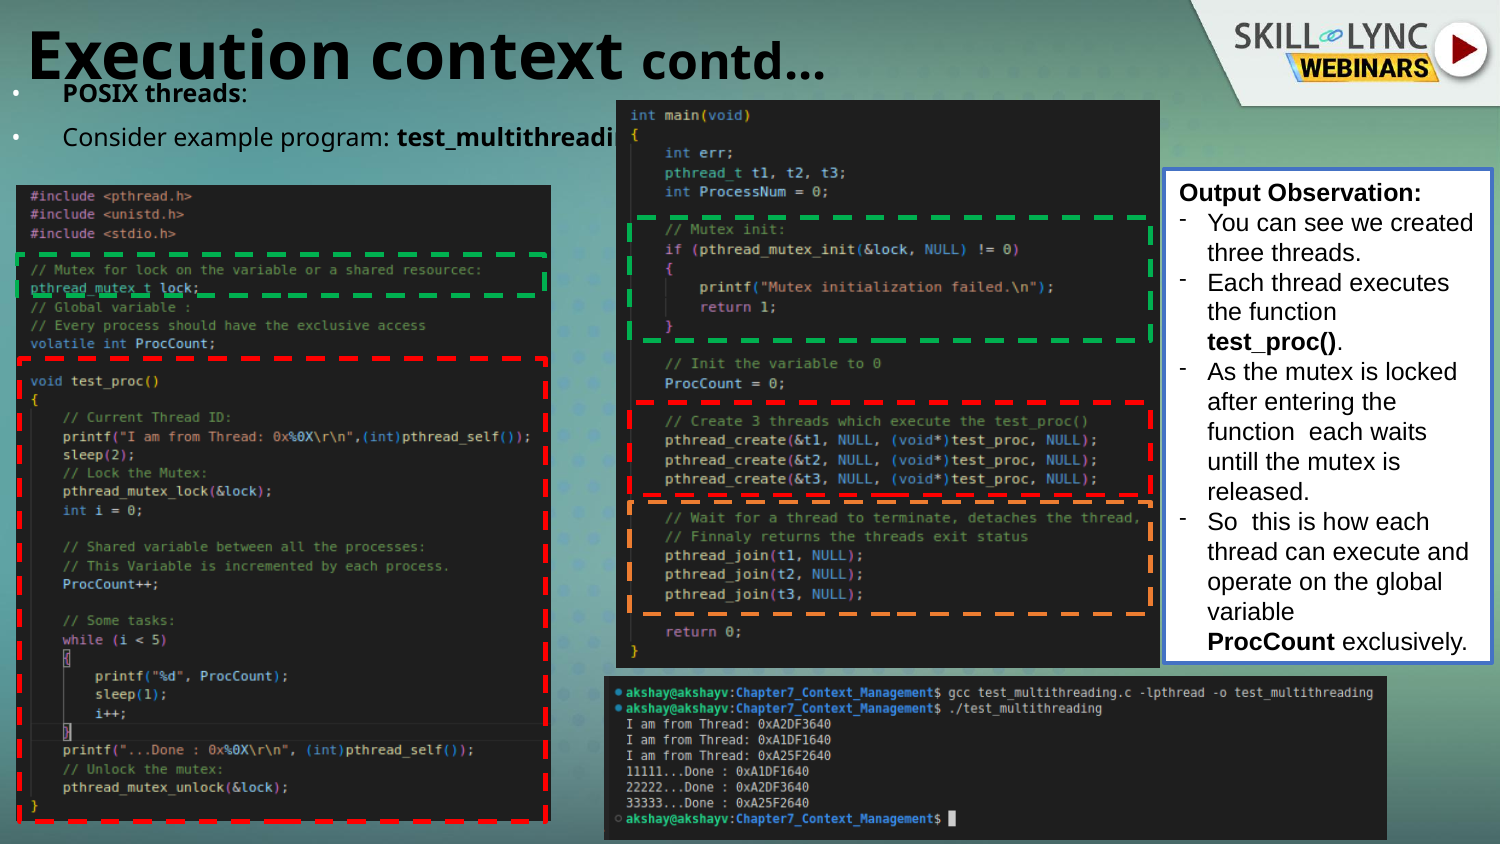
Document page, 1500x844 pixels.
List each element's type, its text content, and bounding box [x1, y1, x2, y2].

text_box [616, 100, 1160, 669]
text_box Output Observation: You can see we created three threads. Each thread executes the function test_proc(). As the mutex is locked after entering the function each waits untill the mutex is released. So this is how each thread can execute and operate on the global variable ProcCount exclusively. [1164, 167, 1494, 665]
title Execution context contd... [15, 20, 1310, 75]
picture [0, 0, 1500, 844]
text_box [15, 184, 552, 822]
list POSIX threads: Consider example program: test_multithreading.c [0, 75, 1459, 769]
